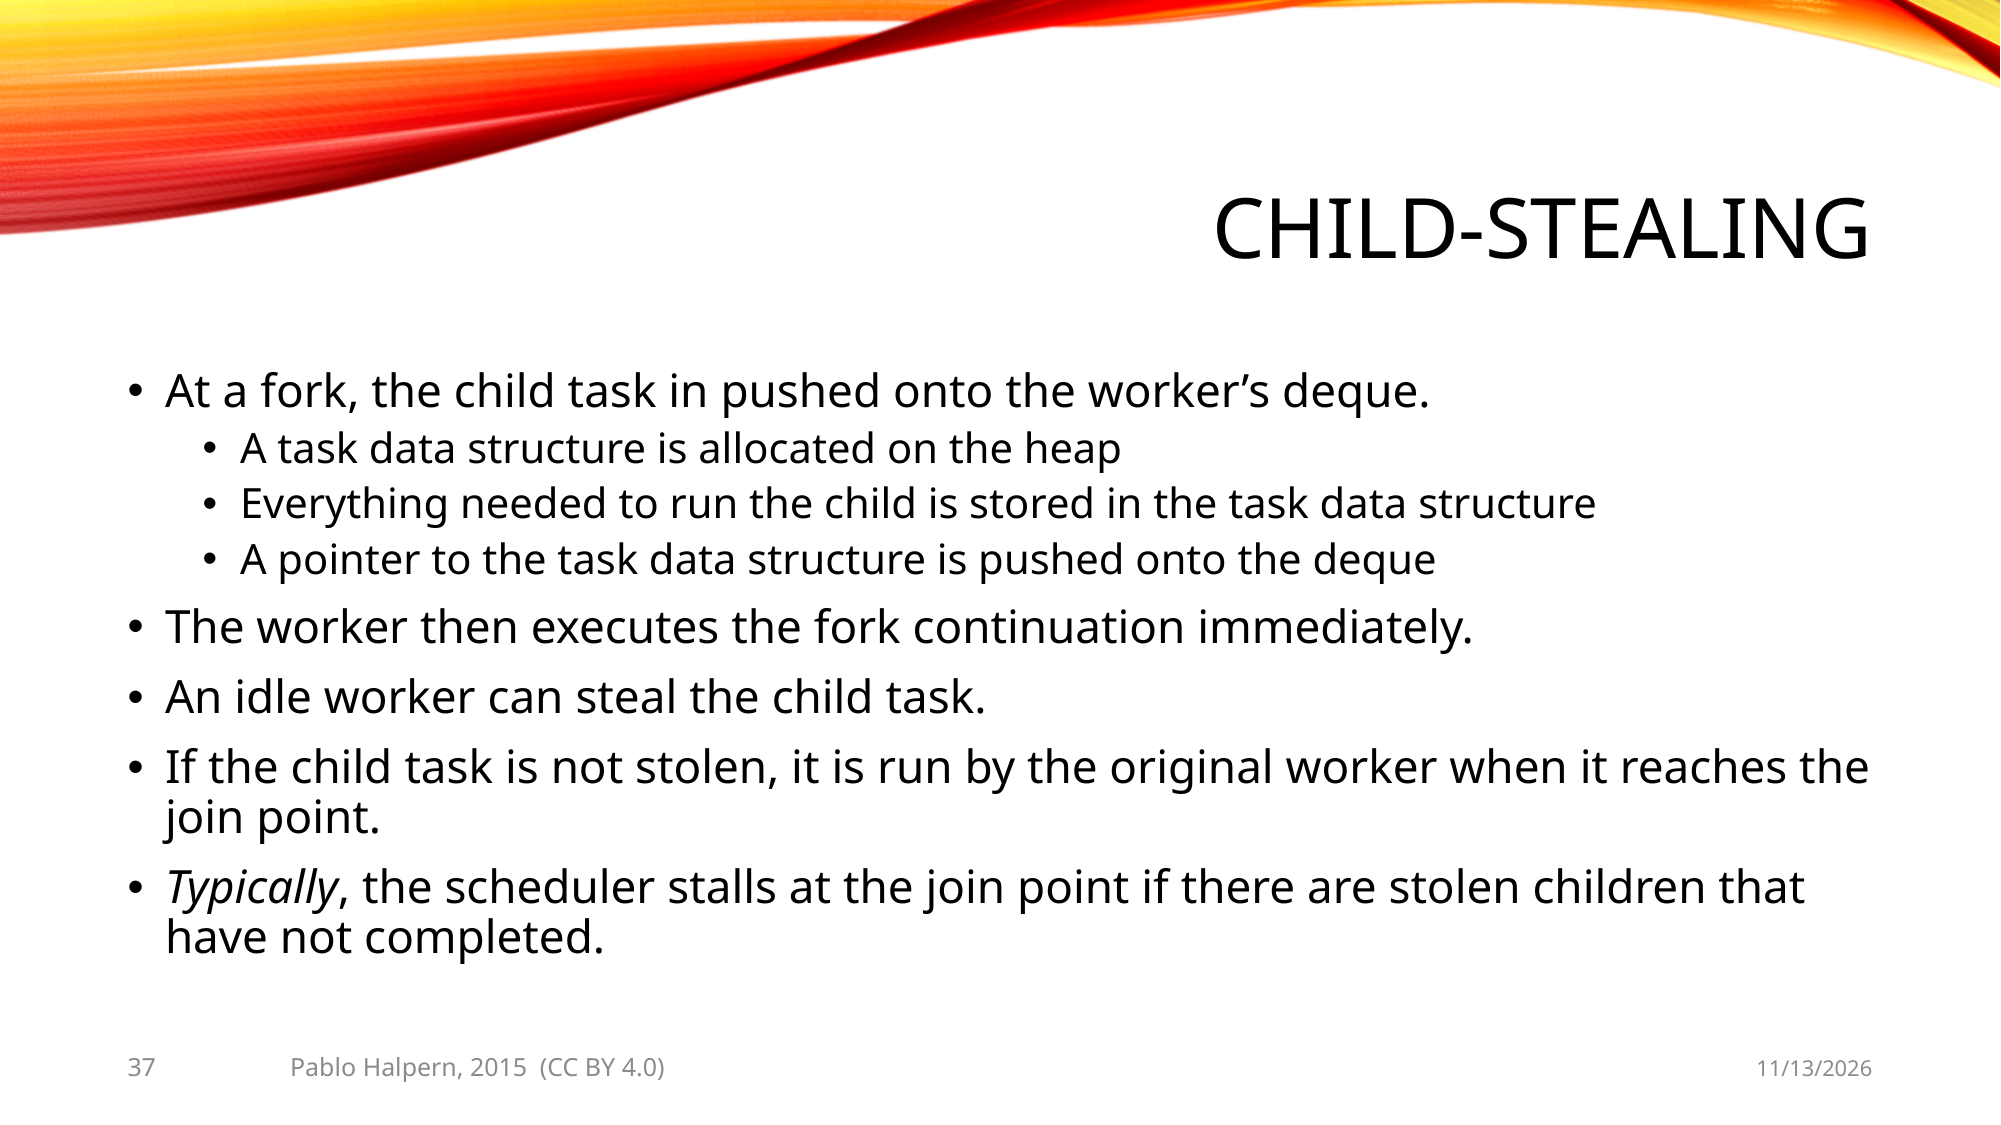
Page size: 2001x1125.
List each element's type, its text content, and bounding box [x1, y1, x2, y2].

title Child-Stealing [362, 125, 1888, 338]
footer Pablo Halpern, 2015 (CC BY 4.0) [275, 1038, 1388, 1099]
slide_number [1410, 1038, 1888, 1099]
picture [0, 0, 2000, 237]
slide_number 37 [112, 1038, 253, 1099]
list At a fork, the child task in pushed onto the worker’s deque. A task data structure is allocated on the heap Everything needed to run the child is stored in the task data structure A pointer to the task data structure is pushed onto the deque The worker then executes the fork continuation immediately. An idle worker can steal the child task. If the child task is not stolen, it is run by the original worker when it reaches the join point. Typically, the scheduler stalls at the join point if there are stolen children that have not completed. [112, 360, 1888, 1021]
